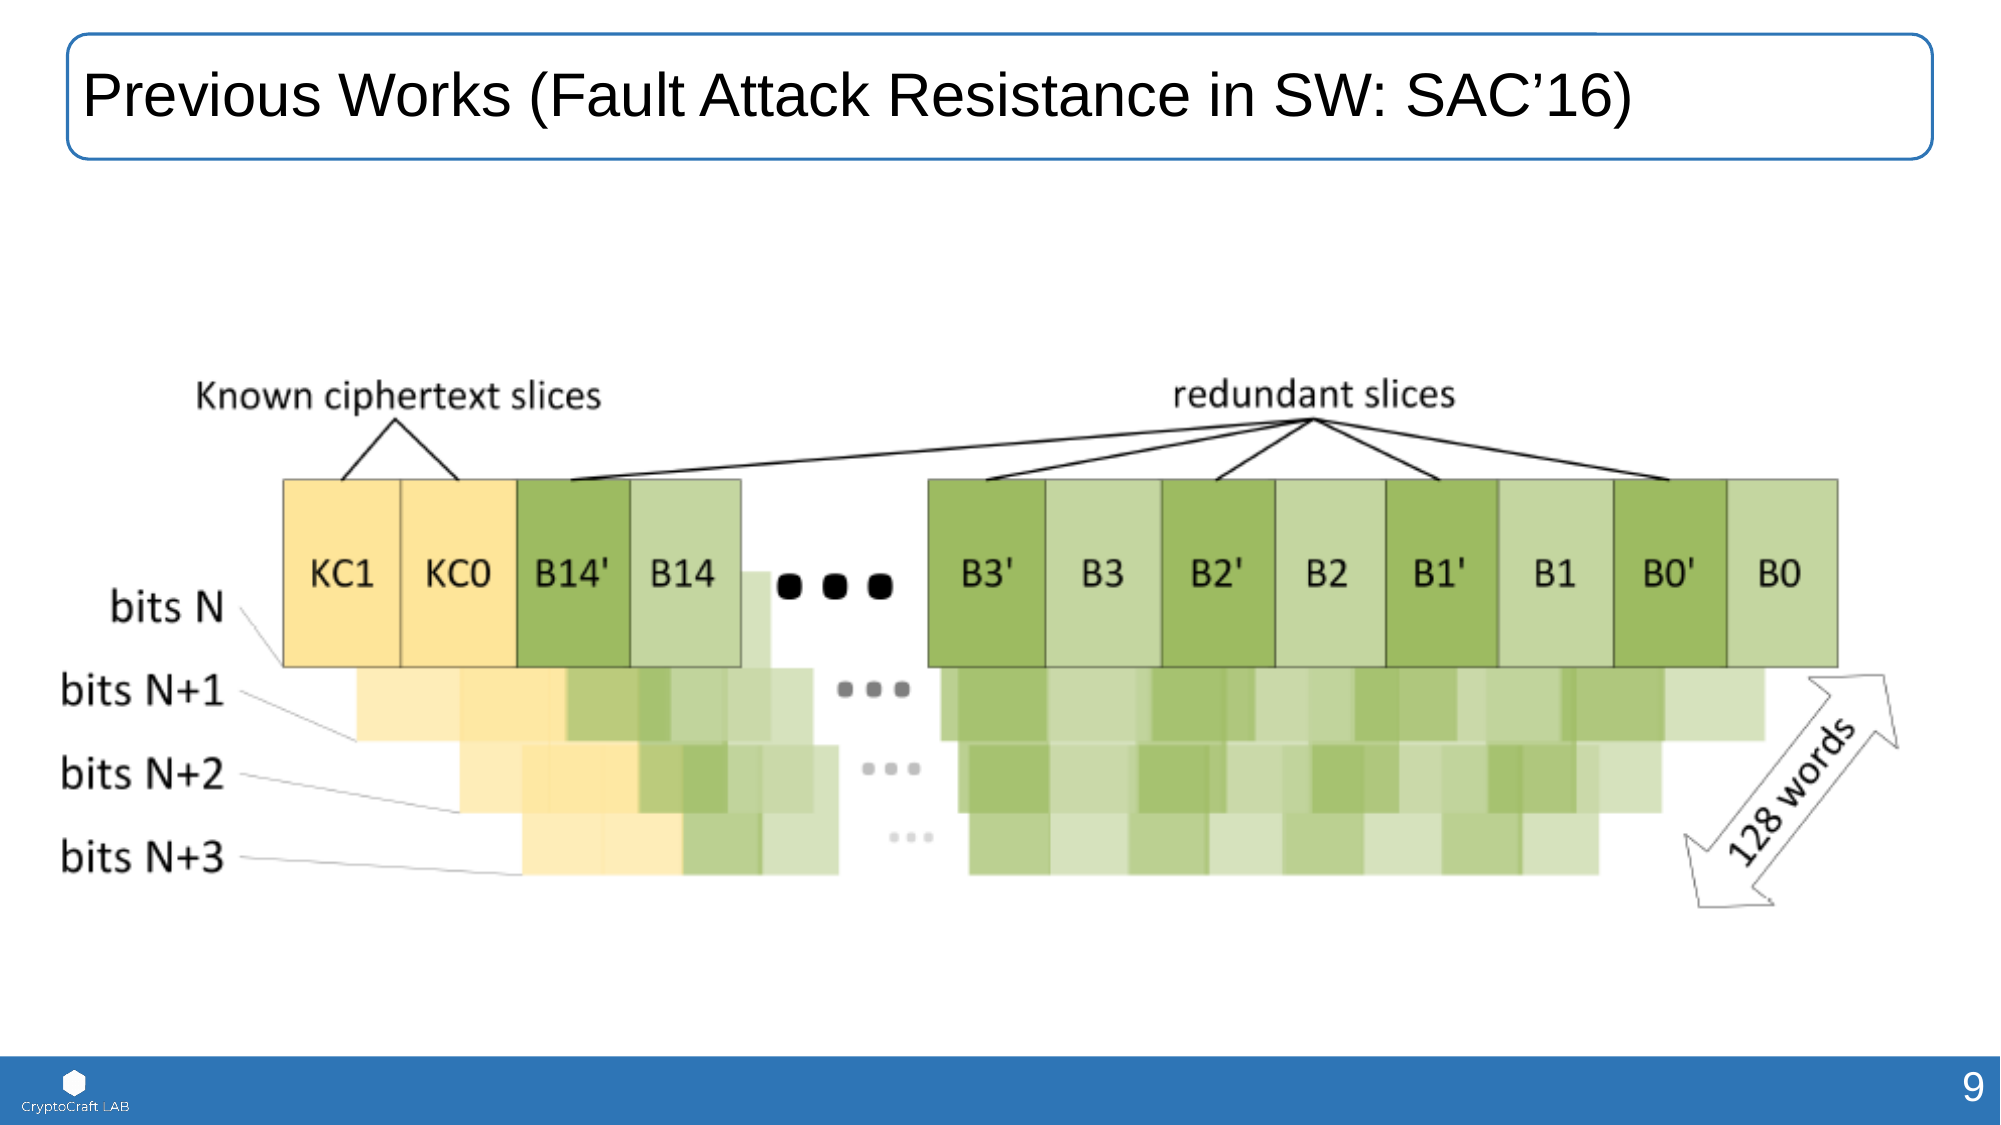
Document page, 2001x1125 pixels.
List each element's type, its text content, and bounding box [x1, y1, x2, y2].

picture [13, 1061, 138, 1123]
title Previous Works (Fault Attack Resistance in SW: SAC’16) [67, 34, 1933, 160]
picture [51, 362, 1940, 949]
